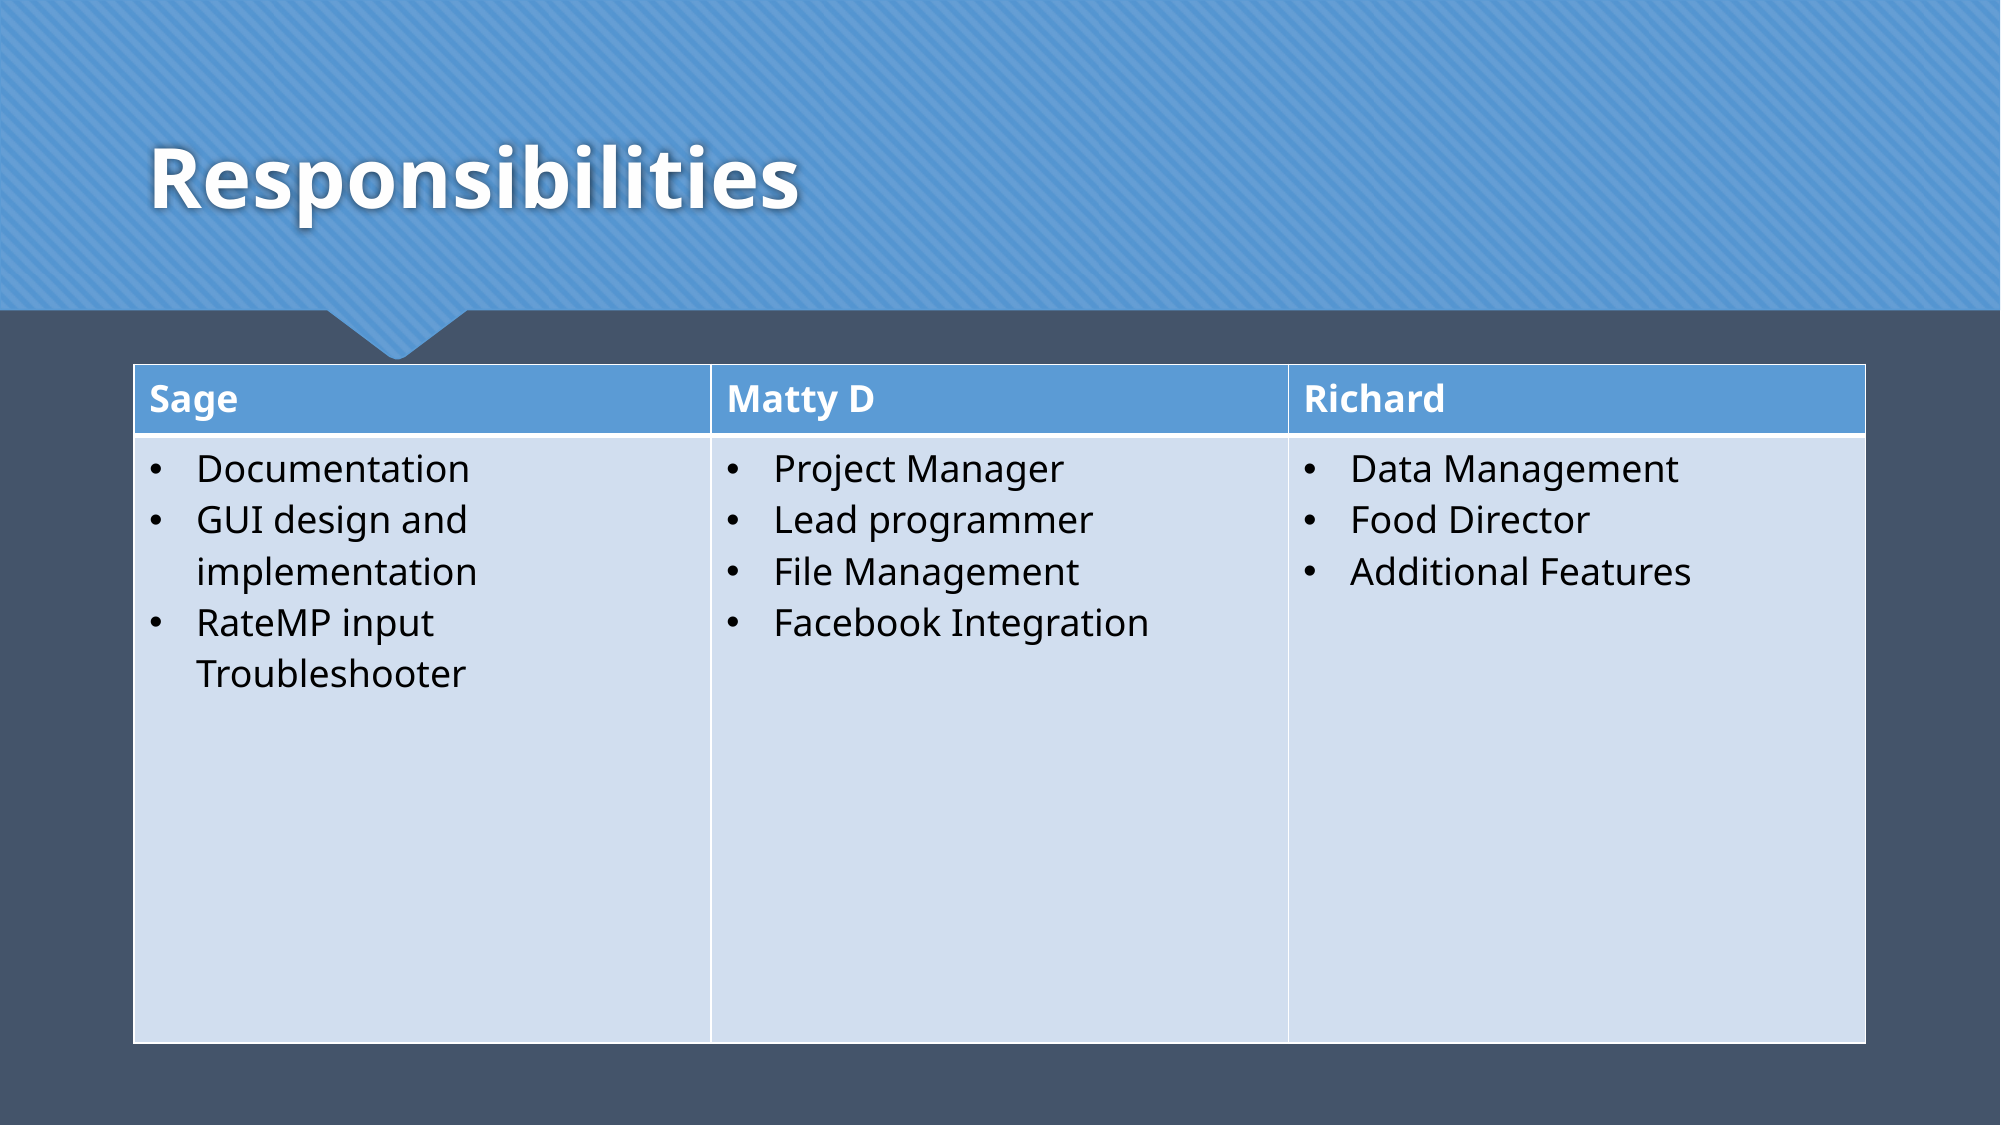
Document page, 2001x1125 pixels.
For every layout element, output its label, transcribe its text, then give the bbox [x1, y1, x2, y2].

table_header Sage [135, 365, 710, 433]
table_header Richard [1289, 365, 1865, 433]
table_cell Data Management Food Director Additional Features [1289, 438, 1865, 1042]
table_cell Project Manager Lead programmer File Management Facebook Integration [712, 438, 1288, 1042]
table_cell Documentation GUI design and implementation RateMP input Troubleshooter [135, 438, 710, 1042]
table_header Matty D [712, 365, 1288, 433]
title Responsibilities [132, 73, 1868, 233]
